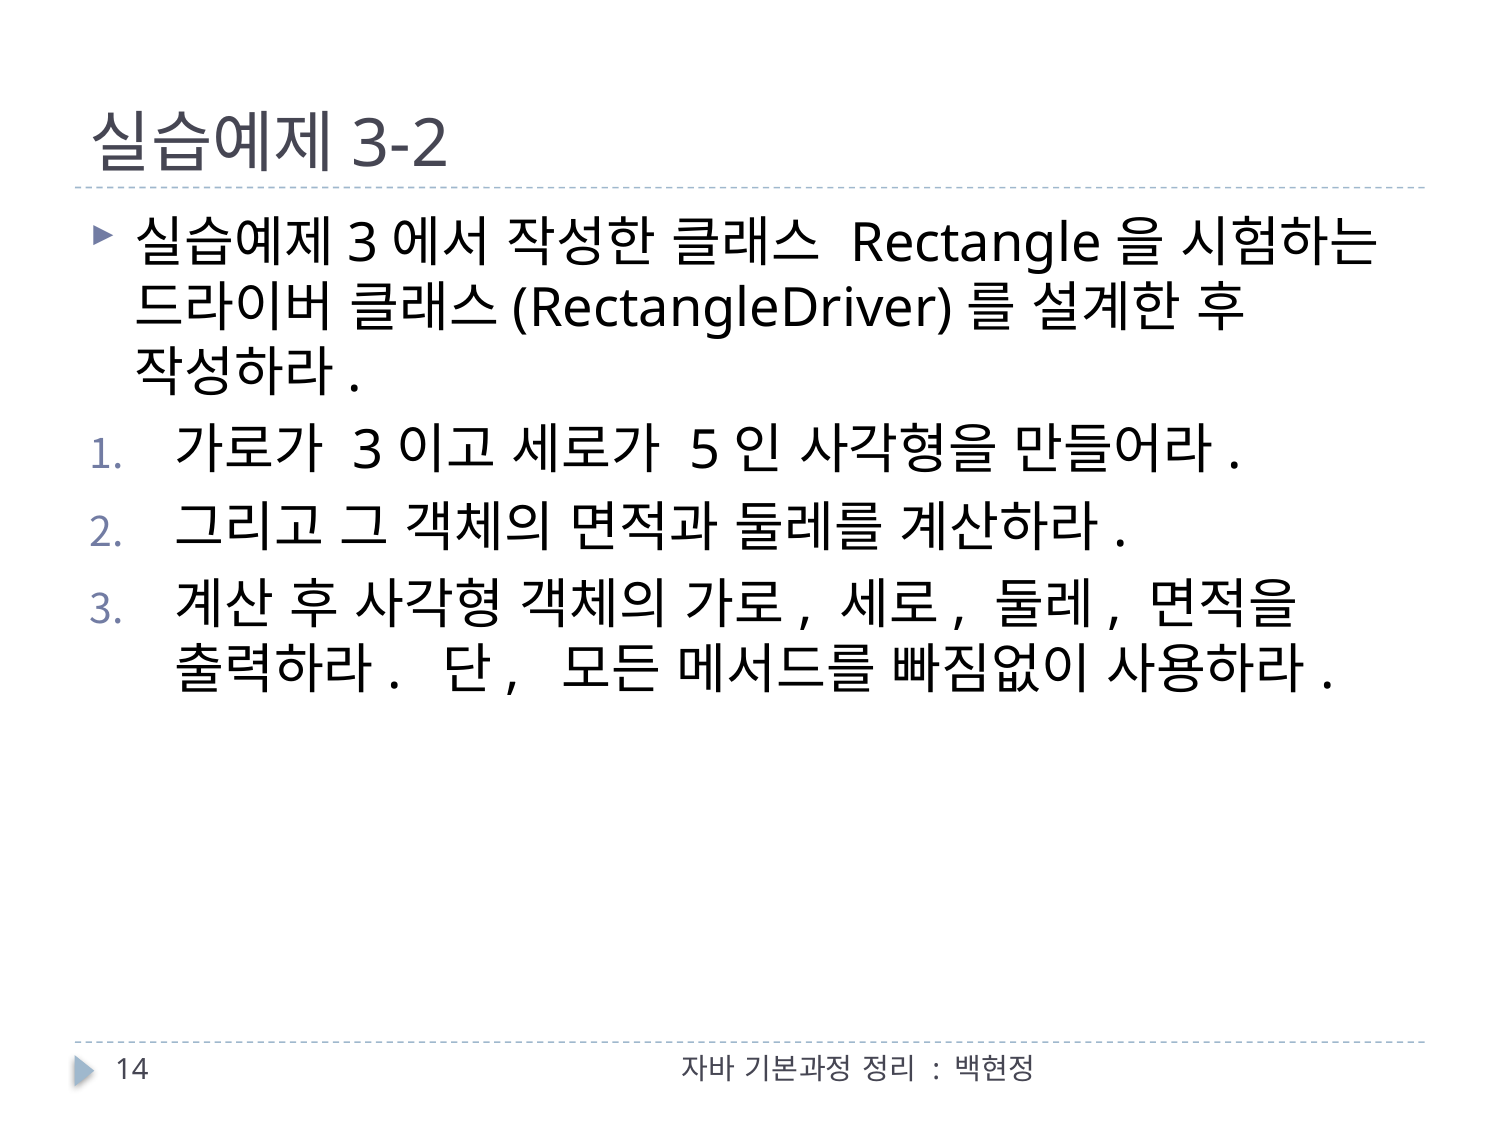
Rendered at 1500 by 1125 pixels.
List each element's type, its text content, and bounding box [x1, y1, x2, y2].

title 실습예제3-2 [75, 24, 1425, 188]
footer 자바 기본과정 정리 : 백현정 [475, 1042, 1051, 1103]
slide_number 14 [100, 1042, 426, 1103]
list 실습예제3에서 작성한 클래스 Rectangle을 시험하는 드라이버 클래스(RectangleDriver)를 설계한 후 작성하라. 가로가 3이고 세로가 5인 사각형을 만들어라. 그리고 그 객체의 면적과 둘레를 계산하라. 계산 후 사각형 객체의 가로, 세로, 둘레, 면적을 출력하라. 단, 모든 메서드를 빠짐없이 사용하라. [75, 200, 1425, 1010]
